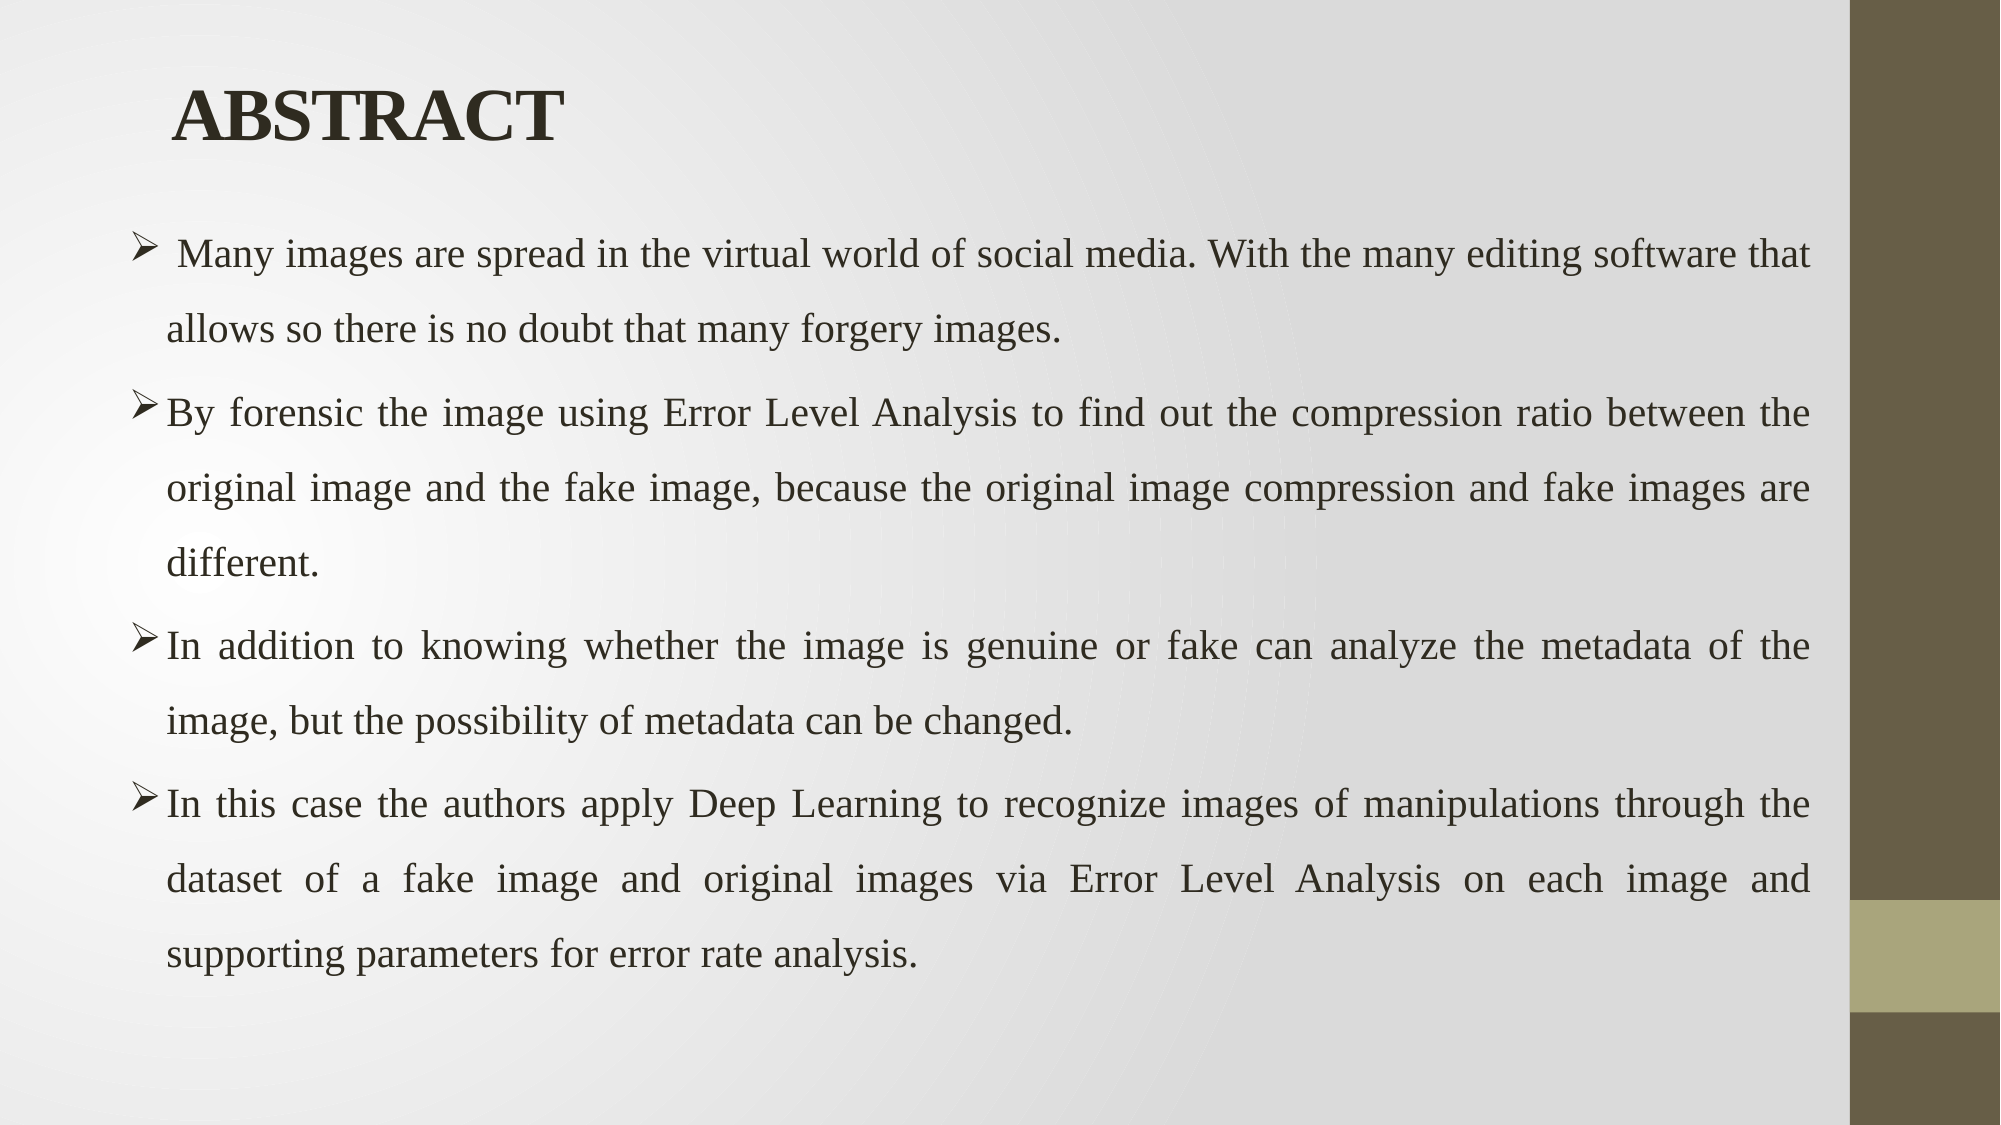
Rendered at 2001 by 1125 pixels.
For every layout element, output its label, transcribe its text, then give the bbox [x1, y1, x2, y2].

list Many images are spread in the virtual world of social media. With the many editing software that allows so there is no doubt that many forgery images. By forensic the image using Error Level Analysis to find out the compression ratio between the original image and the fake image, because the original image compression and fake images are different. In addition to knowing whether the image is genuine or fake can analyze the metadata of the image, but the possibility of metadata can be changed. In this case the authors apply Deep Learning to recognize images of manipulations through the dataset of a fake image and original images via Error Level Analysis on each image and supporting parameters for error rate analysis. [95, 193, 1828, 977]
title ABSTRACT [156, 47, 1567, 174]
